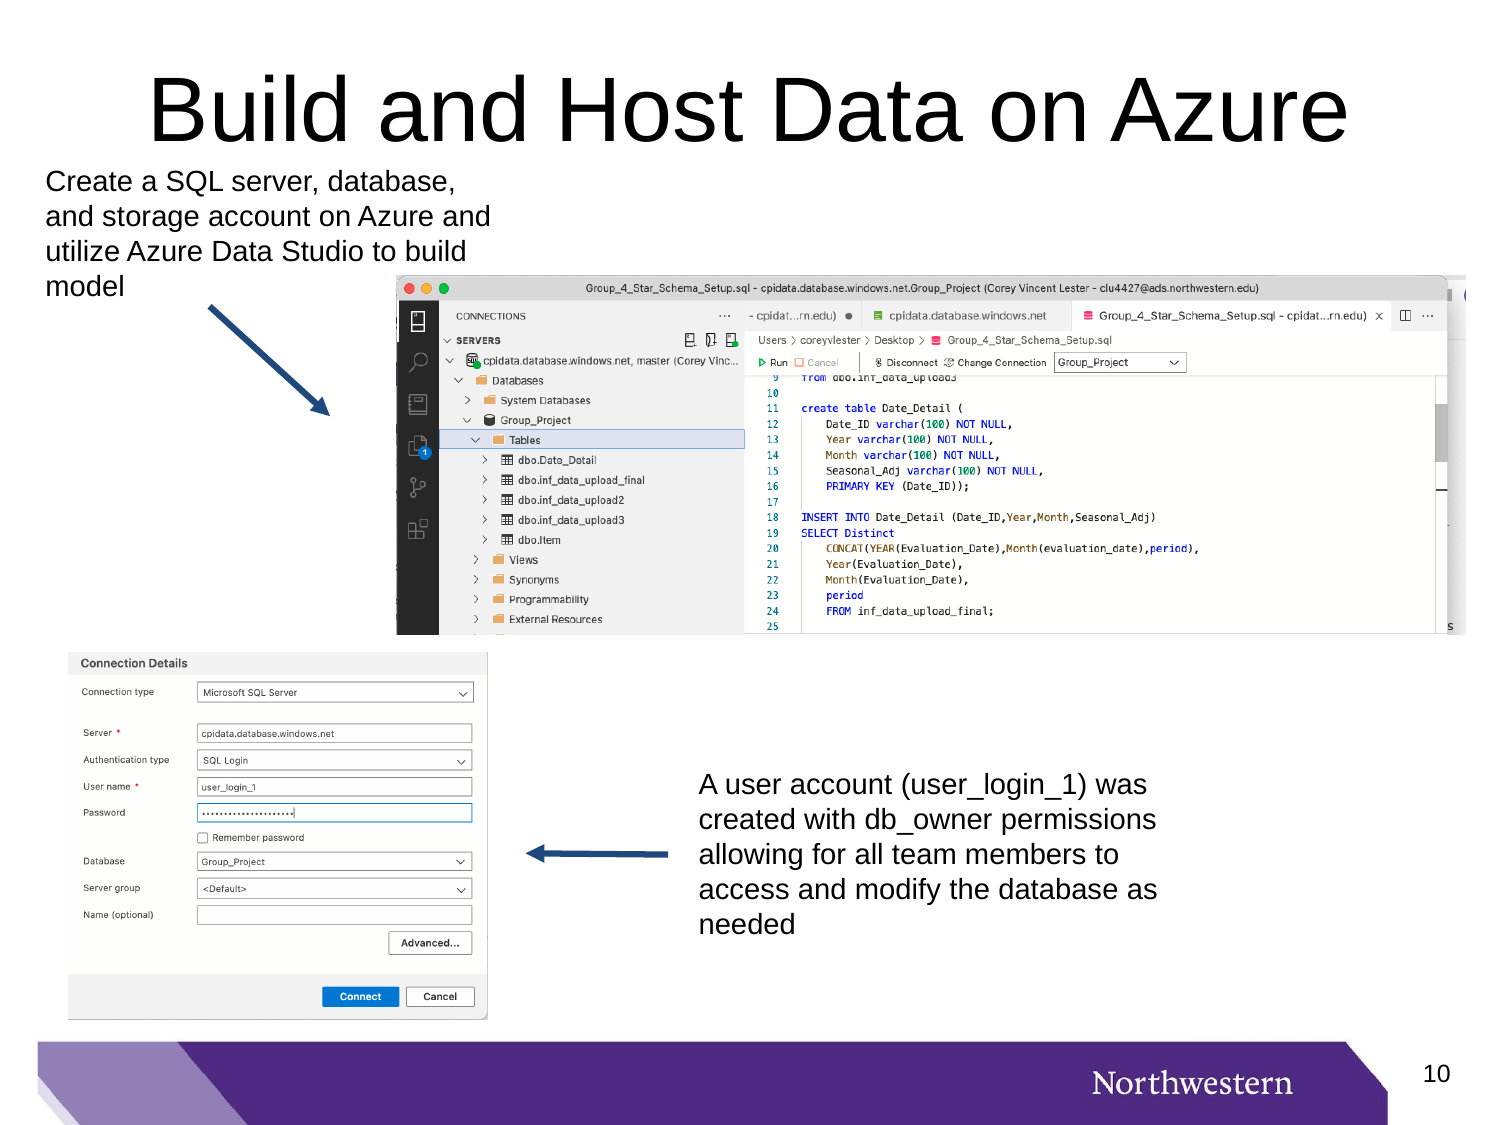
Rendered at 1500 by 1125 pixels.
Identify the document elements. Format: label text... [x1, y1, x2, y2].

slide_number ‹#› [1367, 1042, 1466, 1103]
picture [0, 0, 1500, 1125]
title Build and Host Data on Azure [75, 11, 1425, 199]
text_box A user account (user_login_1) was created with db_owner permissions allowing for all team members to access and modify the database as needed [683, 750, 1179, 956]
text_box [209, 306, 331, 417]
text_box Create a SQL server, database, and storage account on Azure and utilize Azure Data Studio to build model [30, 147, 526, 317]
